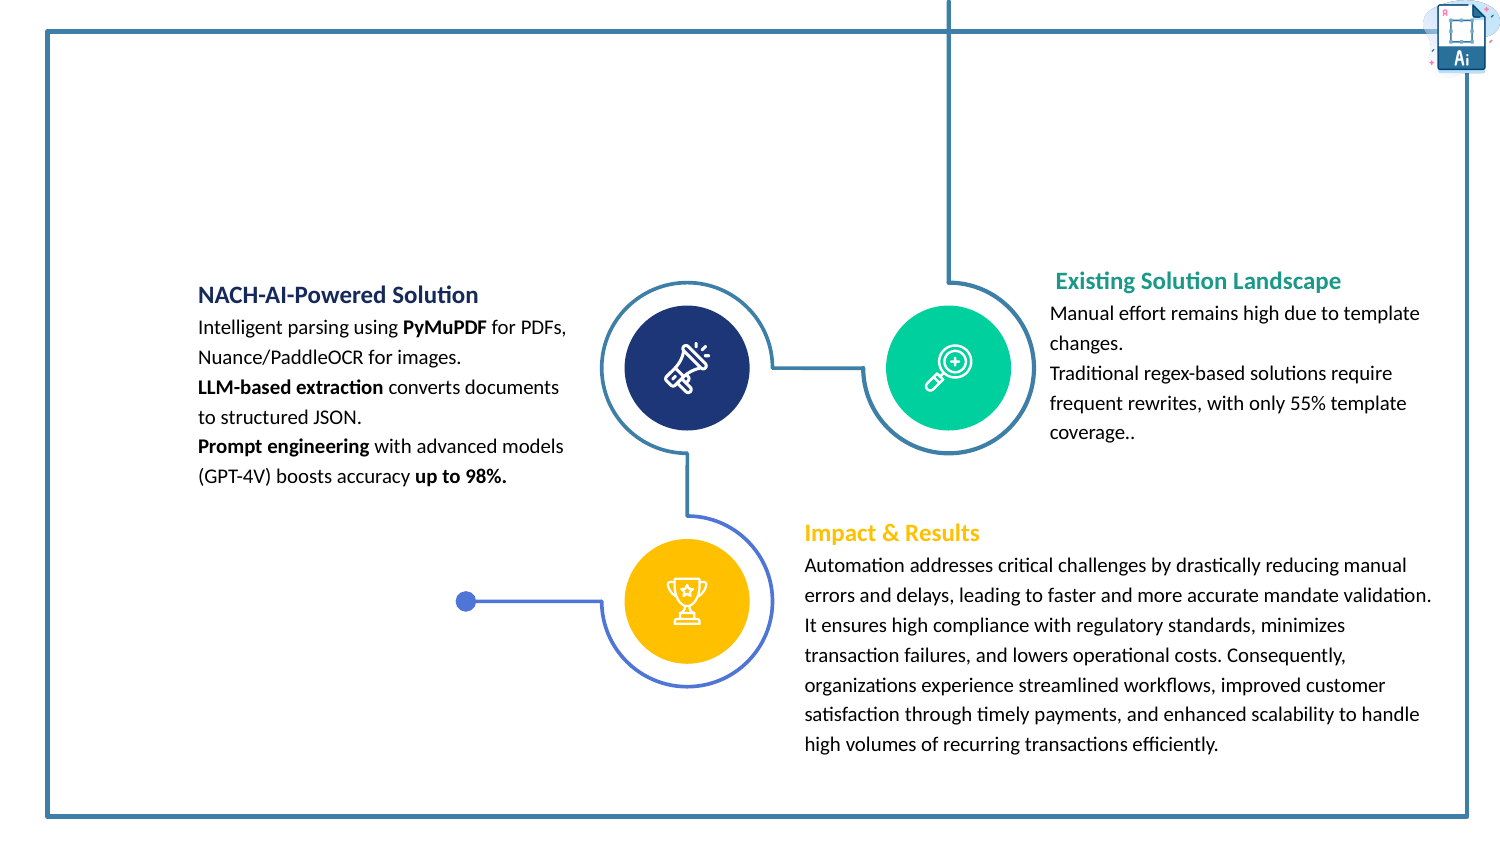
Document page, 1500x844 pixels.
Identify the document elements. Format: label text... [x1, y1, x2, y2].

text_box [601, 282, 864, 517]
text_box Existing Solution Landscape Manual effort remains high due to template changes. Traditional regex-based solutions require frequent rewrites, with only 55% template coverage.. [1049, 258, 1431, 444]
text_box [663, 341, 711, 395]
text_box NACH-AI-Powered Solution Intelligent parsing using PyMuPDF for PDFs, Nuance/PaddleOCR for images. LLM-based extraction converts documents to structured JSON. Prompt engineering with advanced models (GPT-4V) boosts accuracy up to 98%. [198, 272, 579, 489]
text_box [465, 515, 773, 687]
picture [1422, 0, 1500, 78]
text_box Impact & Results Automation addresses critical challenges by drastically reducing manual errors and delays, leading to faster and more accurate mandate validation. It ensures high compliance with regulatory standards, minimizes transaction failures, and lowers operational costs. Consequently, organizations experience streamlined workflows, improved customer satisfaction through timely payments, and enhanced scalability to handle high volumes of recurring transactions efficiently. [804, 510, 1435, 757]
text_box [862, 1, 1035, 454]
text_box [45, 29, 1469, 819]
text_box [666, 577, 708, 626]
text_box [924, 344, 973, 392]
